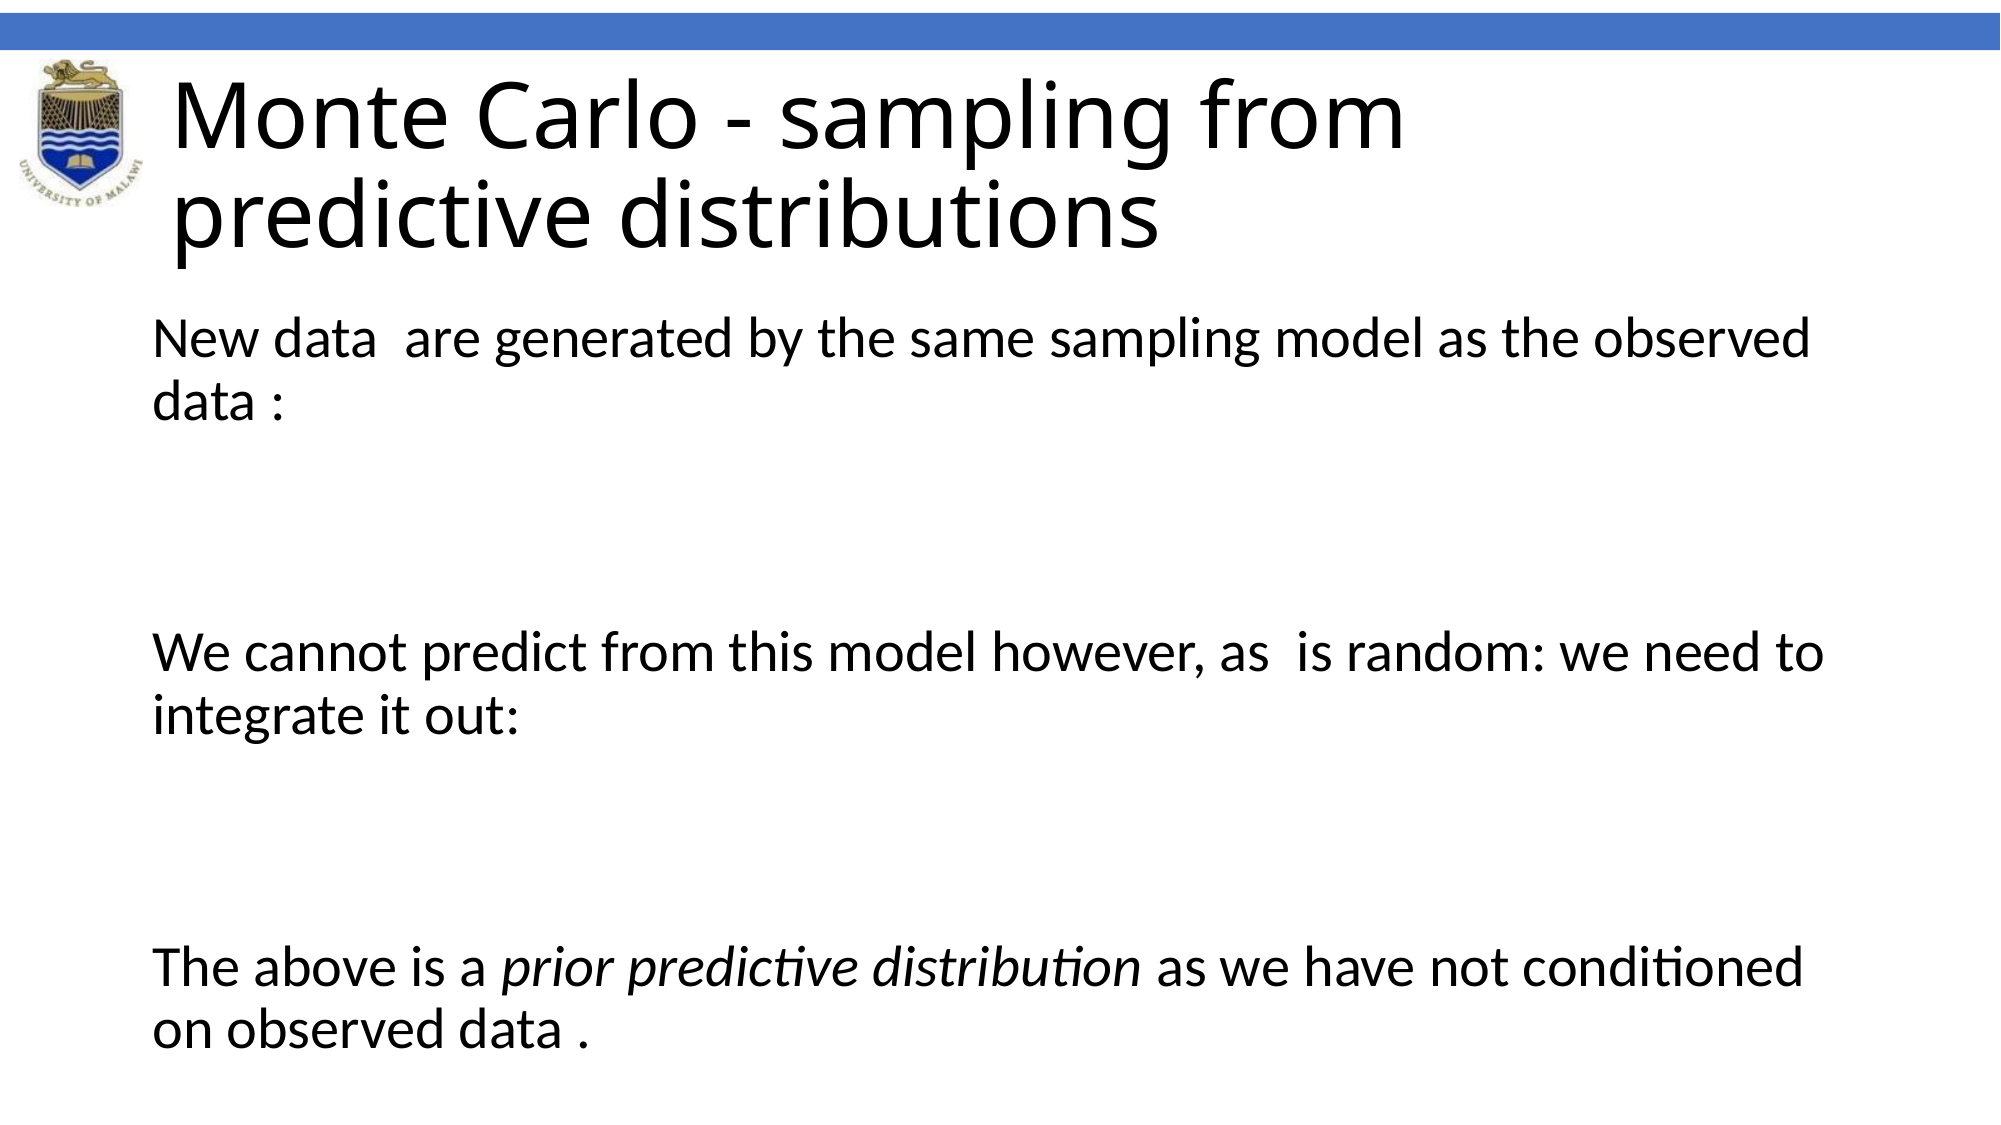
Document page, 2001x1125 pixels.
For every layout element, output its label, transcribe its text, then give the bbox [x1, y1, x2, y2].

title Monte Carlo - sampling from predictive distributions [155, 59, 1851, 278]
picture [19, 59, 143, 207]
